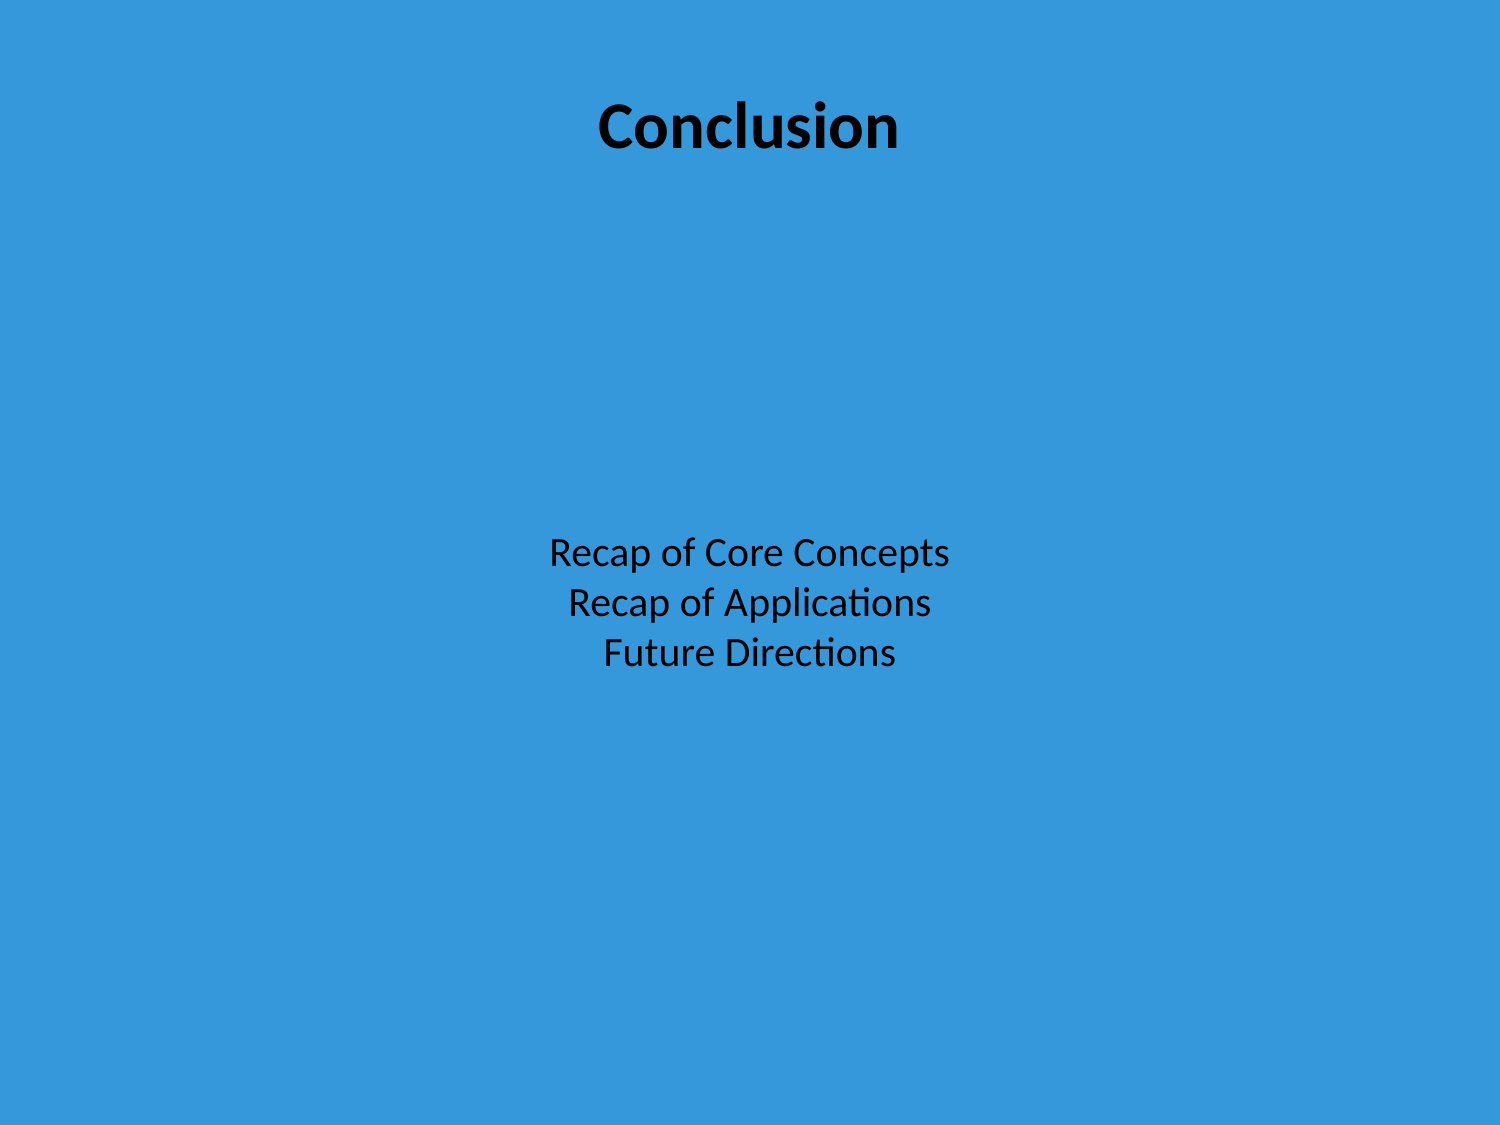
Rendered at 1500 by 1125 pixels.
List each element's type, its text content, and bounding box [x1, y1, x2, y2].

text_box Conclusion [583, 74, 916, 170]
text_box Recap of Core Concepts Recap of Applications Future Directions [149, 517, 1350, 683]
